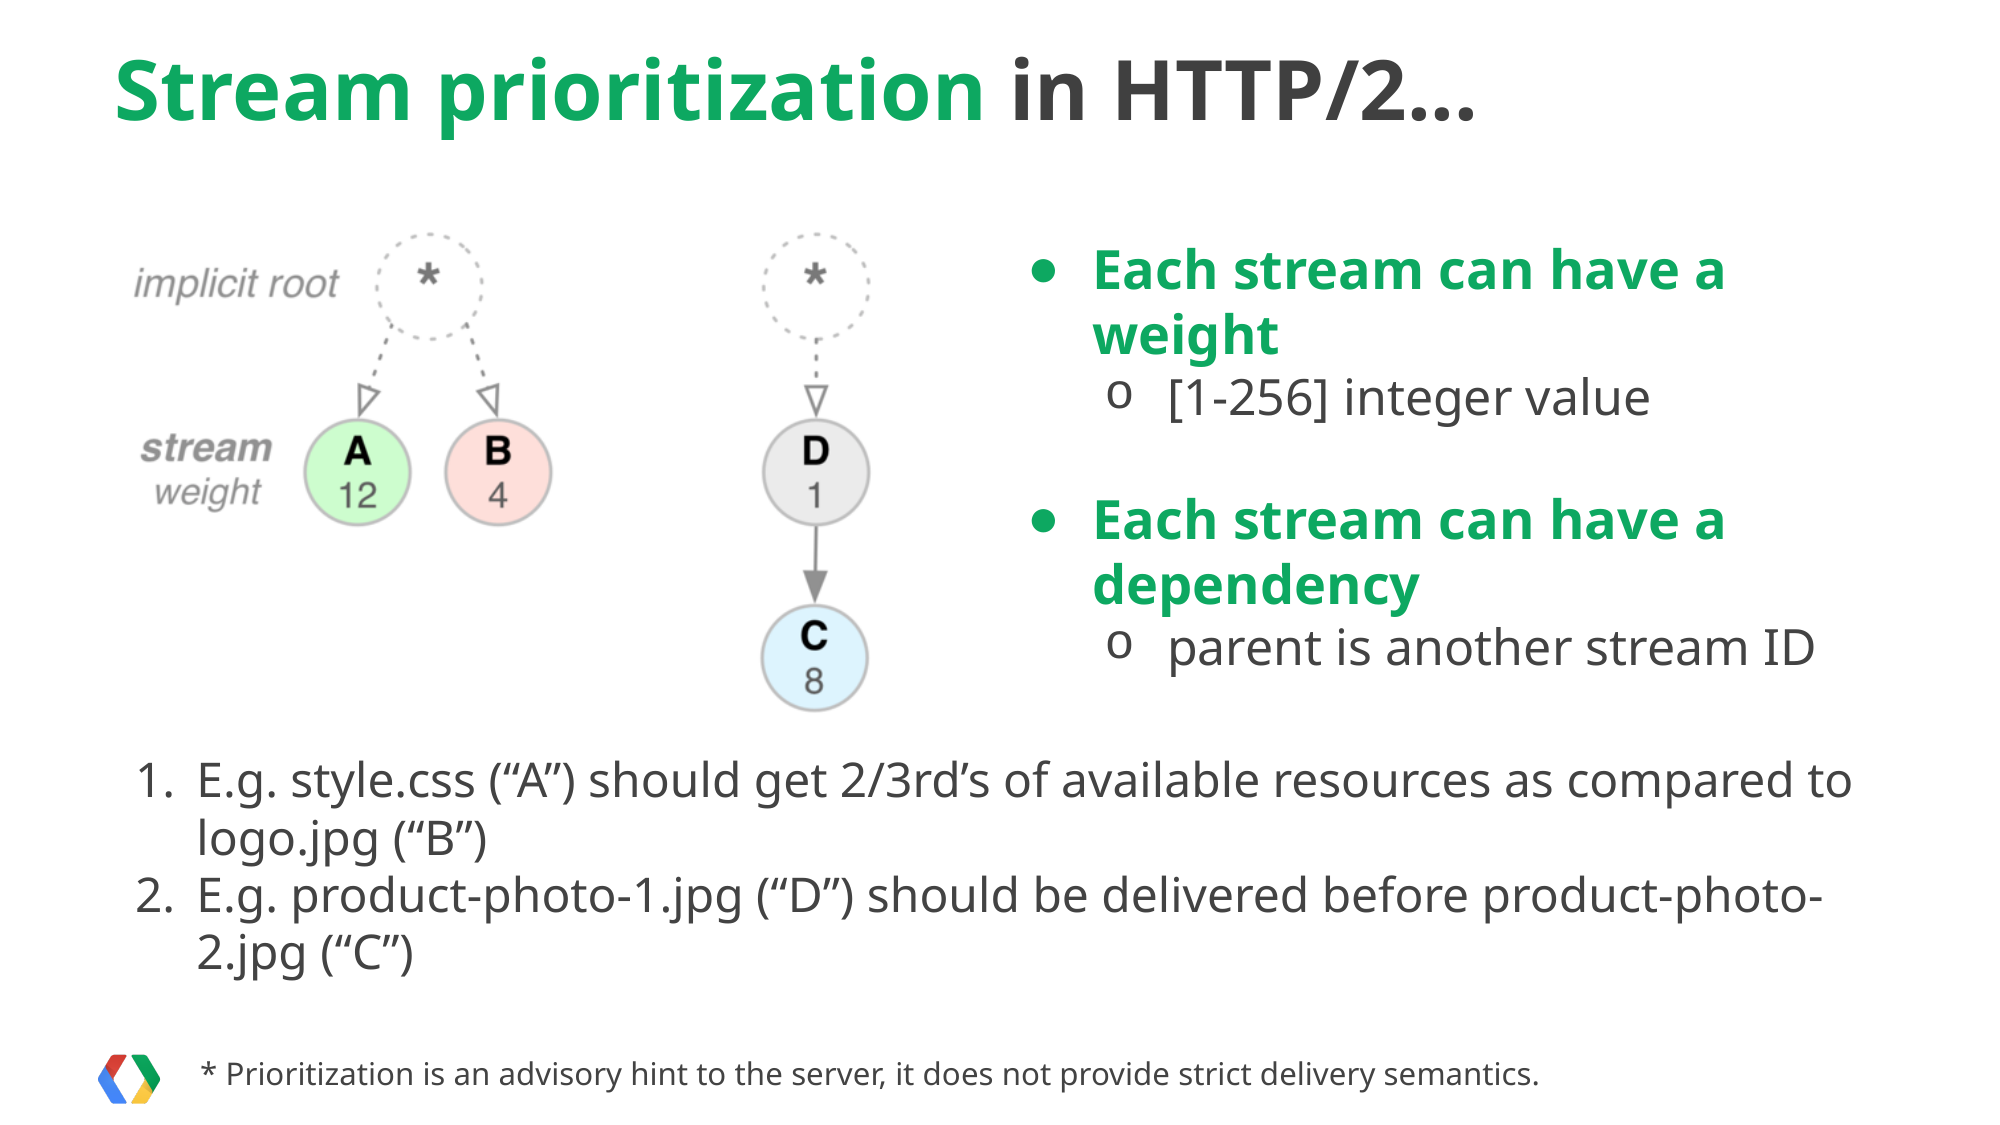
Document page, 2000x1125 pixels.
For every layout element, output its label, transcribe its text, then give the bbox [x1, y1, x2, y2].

text_box * Prioritization is an advisory hint to the server, it does not provide strict delivery semantics. [185, 1029, 1823, 1115]
text_box E.g. style.css (“A”) should get 2/3rd’s of available resources as compared to logo.jpg (“B”) E.g. product-photo-1.jpg (“D”) should be delivered before product-photo-2.jpg (“C”) [106, 770, 1950, 960]
picture [97, 1047, 161, 1111]
list Each stream can have a weight [1-256] integer value Each stream can have a dependency parent is another stream ID [1002, 220, 1914, 579]
title Stream prioritization in HTTP/2... [99, 32, 1900, 152]
picture [112, 214, 937, 767]
